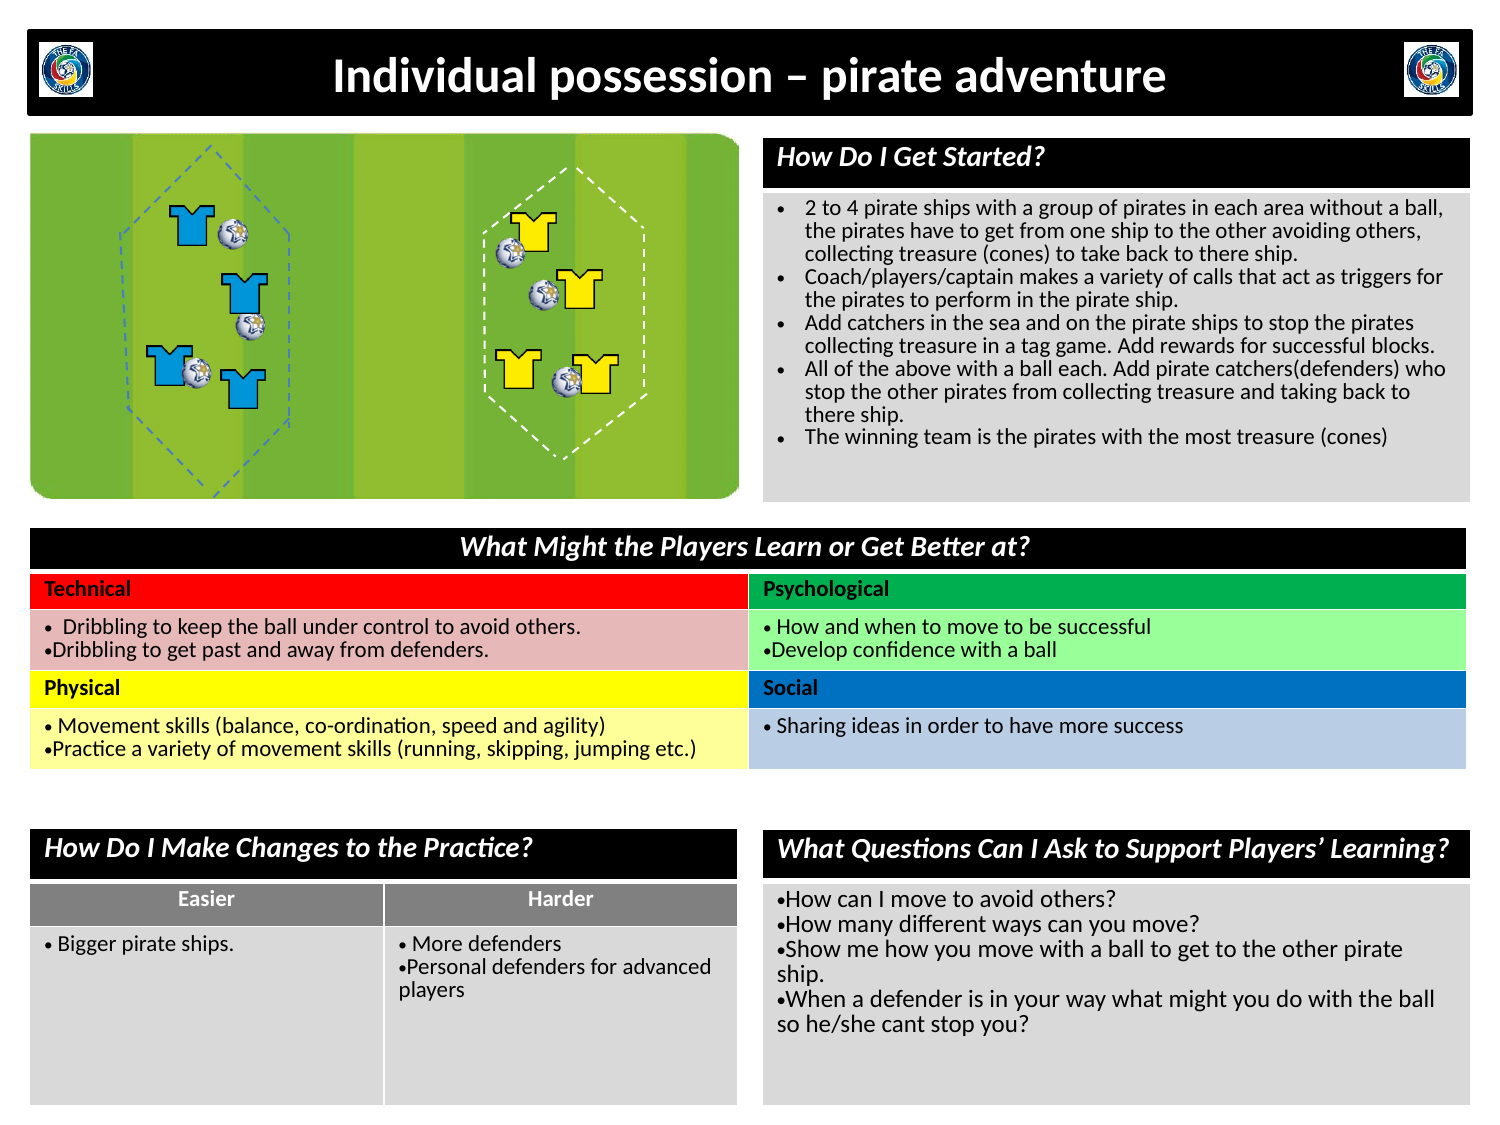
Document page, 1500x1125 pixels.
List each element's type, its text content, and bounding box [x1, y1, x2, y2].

table_cell Bigger pirate ships. [30, 927, 383, 1105]
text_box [482, 167, 567, 234]
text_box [488, 396, 557, 457]
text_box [120, 145, 212, 236]
table_header What Might the Players Learn or Get Better at? [30, 528, 1466, 569]
table_header What Questions Can I Ask to Support Players’ Learning? [763, 830, 1470, 878]
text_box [576, 167, 644, 229]
table_cell Social [749, 671, 1466, 708]
picture [38, 42, 94, 97]
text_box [211, 418, 290, 500]
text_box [119, 243, 130, 412]
table_cell Easier [30, 884, 383, 926]
table_cell 2 to 4 pirate ships with a group of pirates in each area without a ball, the pirates have to get from one ship to the other avoiding others, collecting treasure (cones) to take back to there ship. Coach/players/captain makes a variety of calls that act as triggers for the pirates to perform in the pirate ship. Add catchers in the sea and on the pirate ships to stop the pirates collecting treasure in a tag game. Add rewards for successful blocks. All of the above with a ball each. Add pirate catchers(defenders) who stop the other pirates from collecting treasure and taking back to there ship. The winning team is the pirates with the most treasure (cones) [763, 193, 1470, 502]
table_cell Movement skills (balance, co-ordination, speed and agility) Practice a variety of movement skills (running, skipping, jumping etc.) [30, 709, 748, 769]
table_header How Do I Get Started? [763, 138, 1470, 188]
table_cell Harder [385, 884, 737, 926]
picture [1404, 42, 1459, 97]
table_cell Psychological [749, 574, 1466, 609]
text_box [563, 393, 648, 460]
table_cell Dribbling to keep the ball under control to avoid others. Dribbling to get past and away from defenders. [30, 610, 748, 670]
table_header How Do I Make Changes to the Practice? [30, 829, 737, 879]
table_cell How and when to move to be successful Develop confidence with a ball [749, 610, 1466, 670]
table_cell Technical [30, 574, 748, 609]
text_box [126, 406, 204, 487]
table_cell Sharing ideas in order to have more success [749, 709, 1466, 769]
table_cell How can I move to avoid others? How many different ways can you move? Show me how you move with a ball to get to the other pirate ship. When a defender is in your way what might you do with the ball so he/she cant stop you? [763, 884, 1470, 1105]
table_cell Physical [30, 671, 748, 708]
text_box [216, 151, 291, 237]
title Individual possession – pirate adventure [29, 30, 1471, 114]
picture [29, 132, 739, 500]
table_cell More defenders Personal defenders for advanced players [385, 927, 737, 1105]
